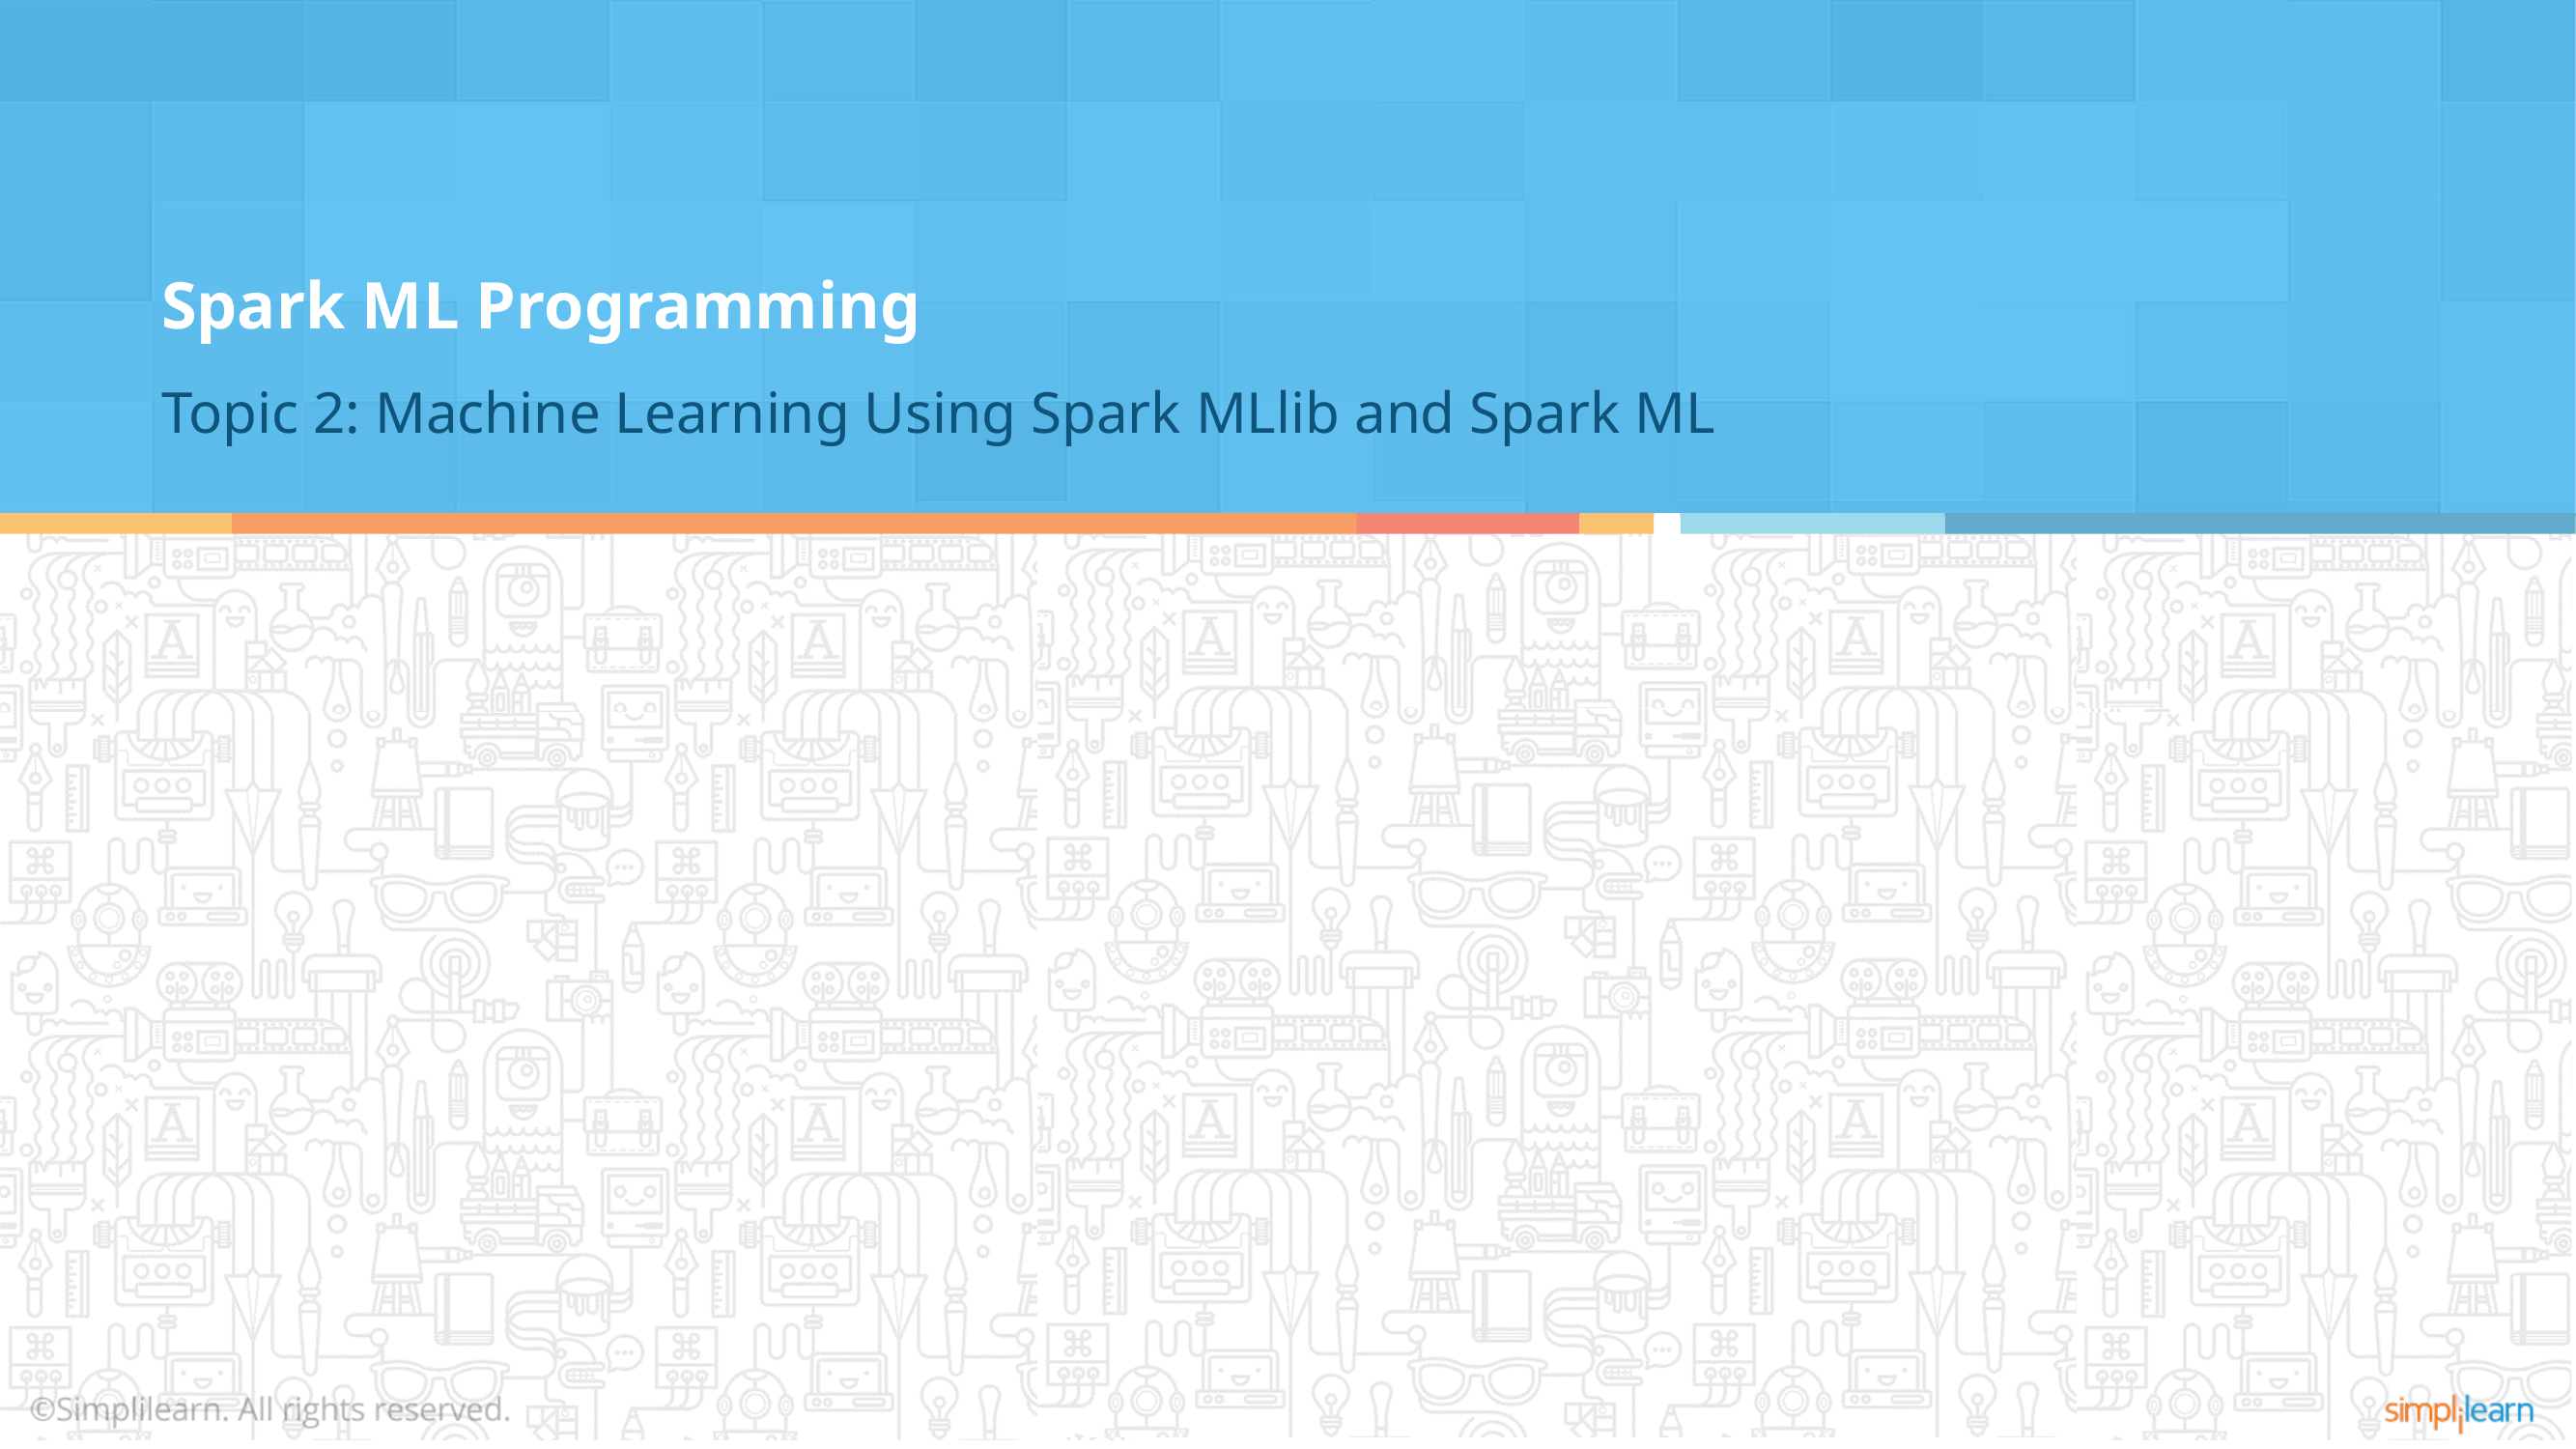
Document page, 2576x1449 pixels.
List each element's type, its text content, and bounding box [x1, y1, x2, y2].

list Spark ML Programming [147, 266, 2109, 351]
picture [0, 0, 2576, 1449]
list Topic 2: Machine Learning Using Spark MLlib and Spark ML [147, 377, 2109, 454]
